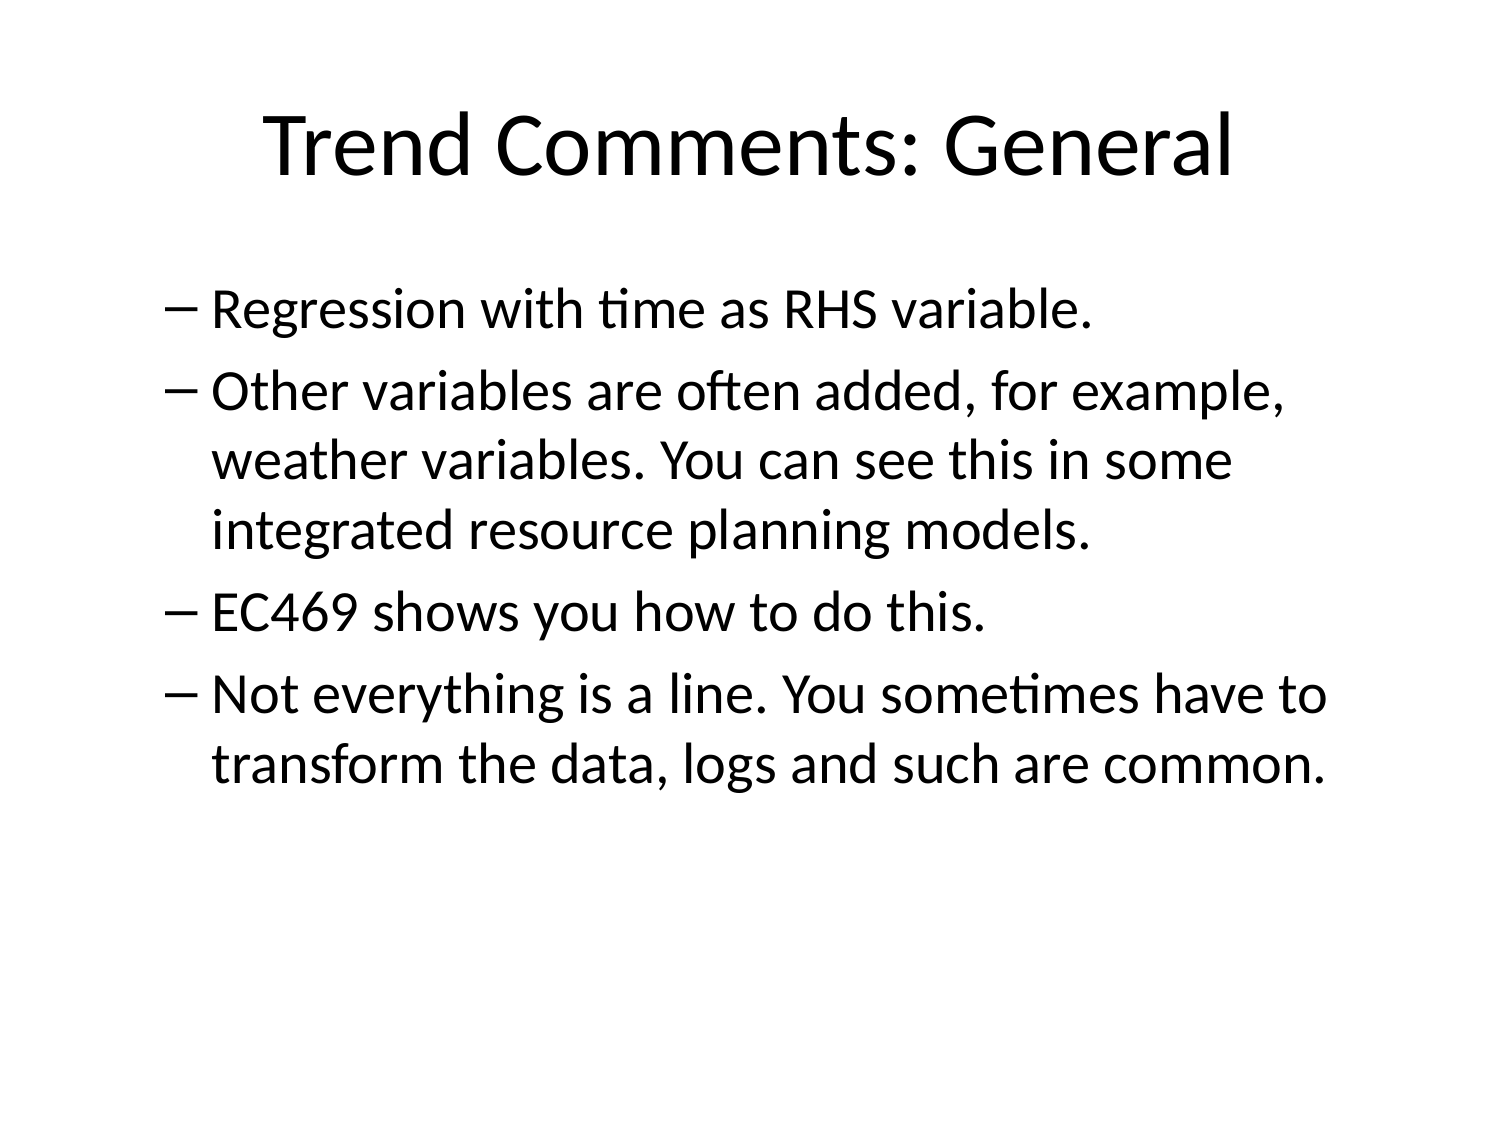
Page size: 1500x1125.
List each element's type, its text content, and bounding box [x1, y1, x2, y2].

title Trend Comments: General [75, 45, 1425, 233]
